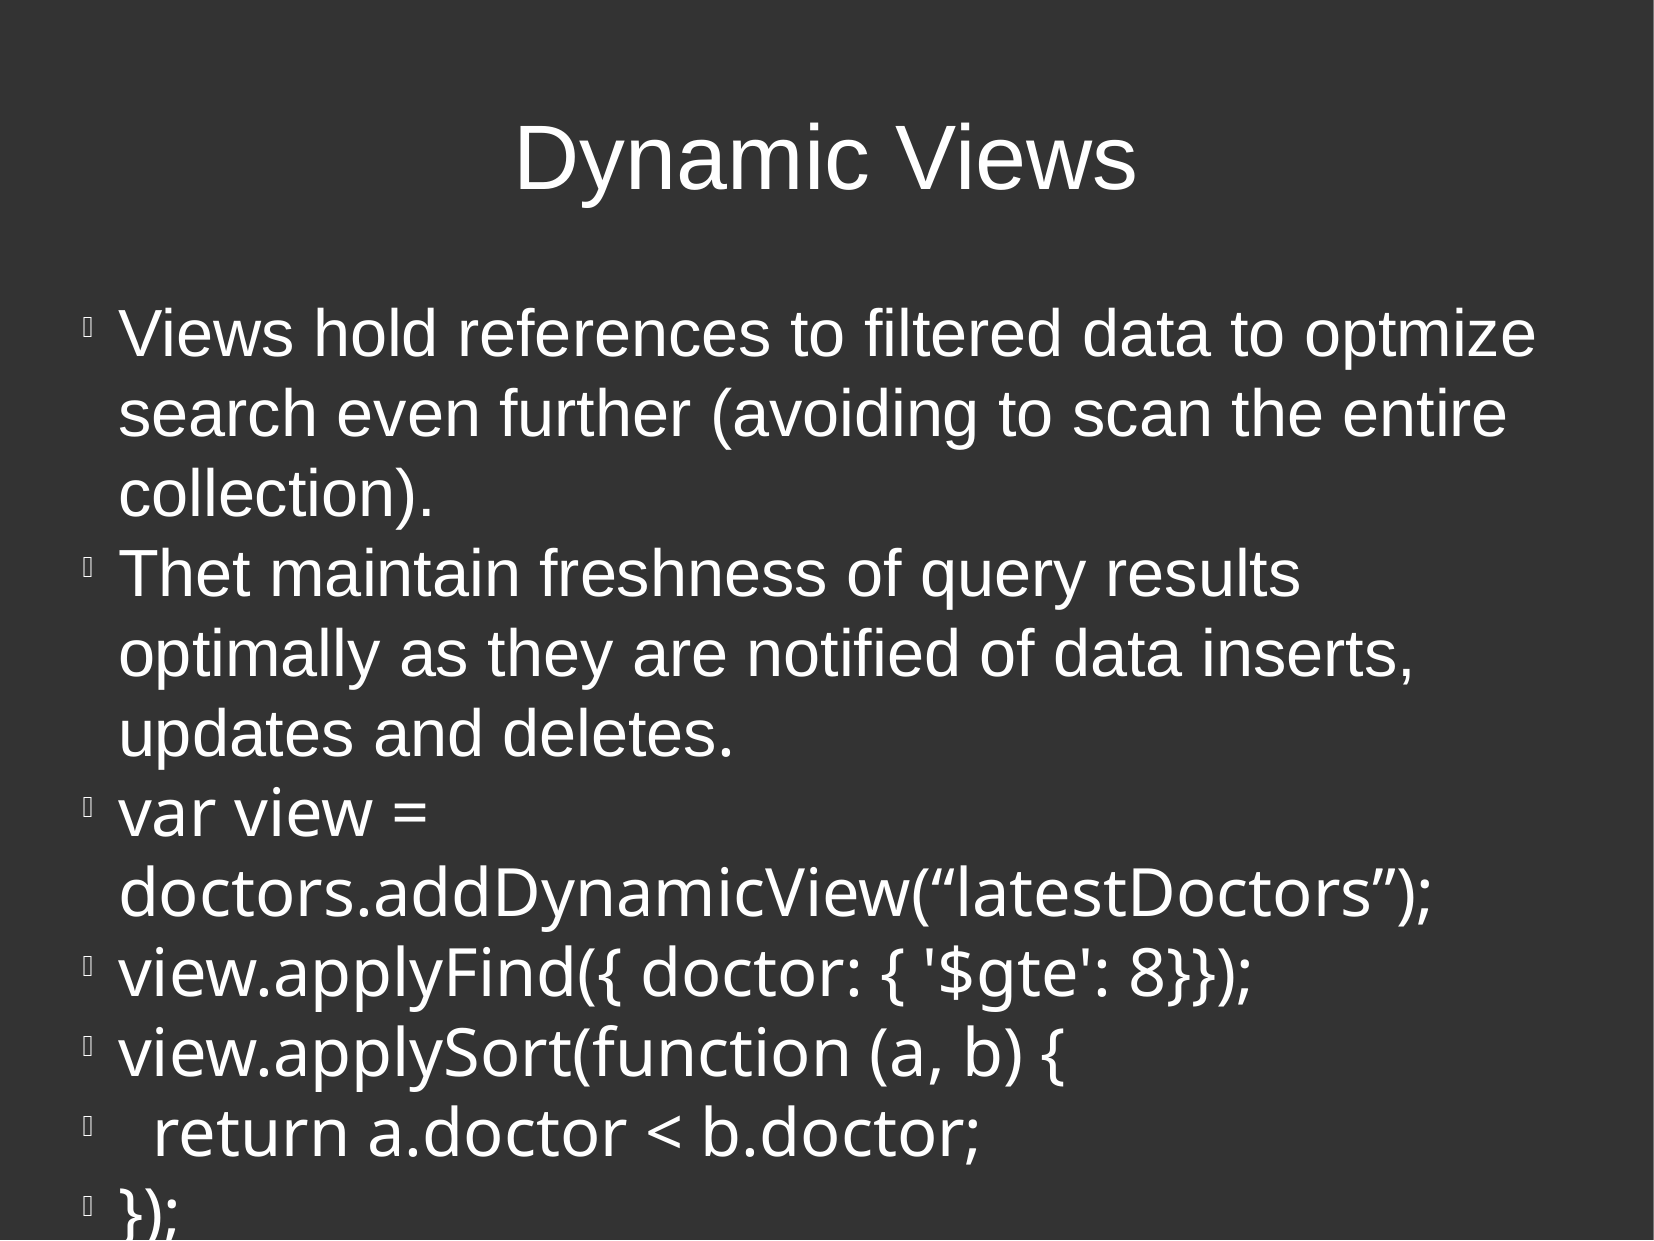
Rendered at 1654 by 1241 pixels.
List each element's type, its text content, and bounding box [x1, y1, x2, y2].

text_box Views hold references to filtered data to optmize search even further (avoiding to scan the entire collection). Thet maintain freshness of query results optimally as they are notified of data inserts, updates and deletes. var view = doctors.addDynamicView(“latestDoctors”); view.applyFind({ doctor: { '$gte': 8}}); view.applySort(function (a, b) { return a.doctor < b.doctor; }); // inspect the data console.log(view.data()); [82, 290, 1571, 1010]
text_box Dynamic Views [82, 49, 1571, 257]
